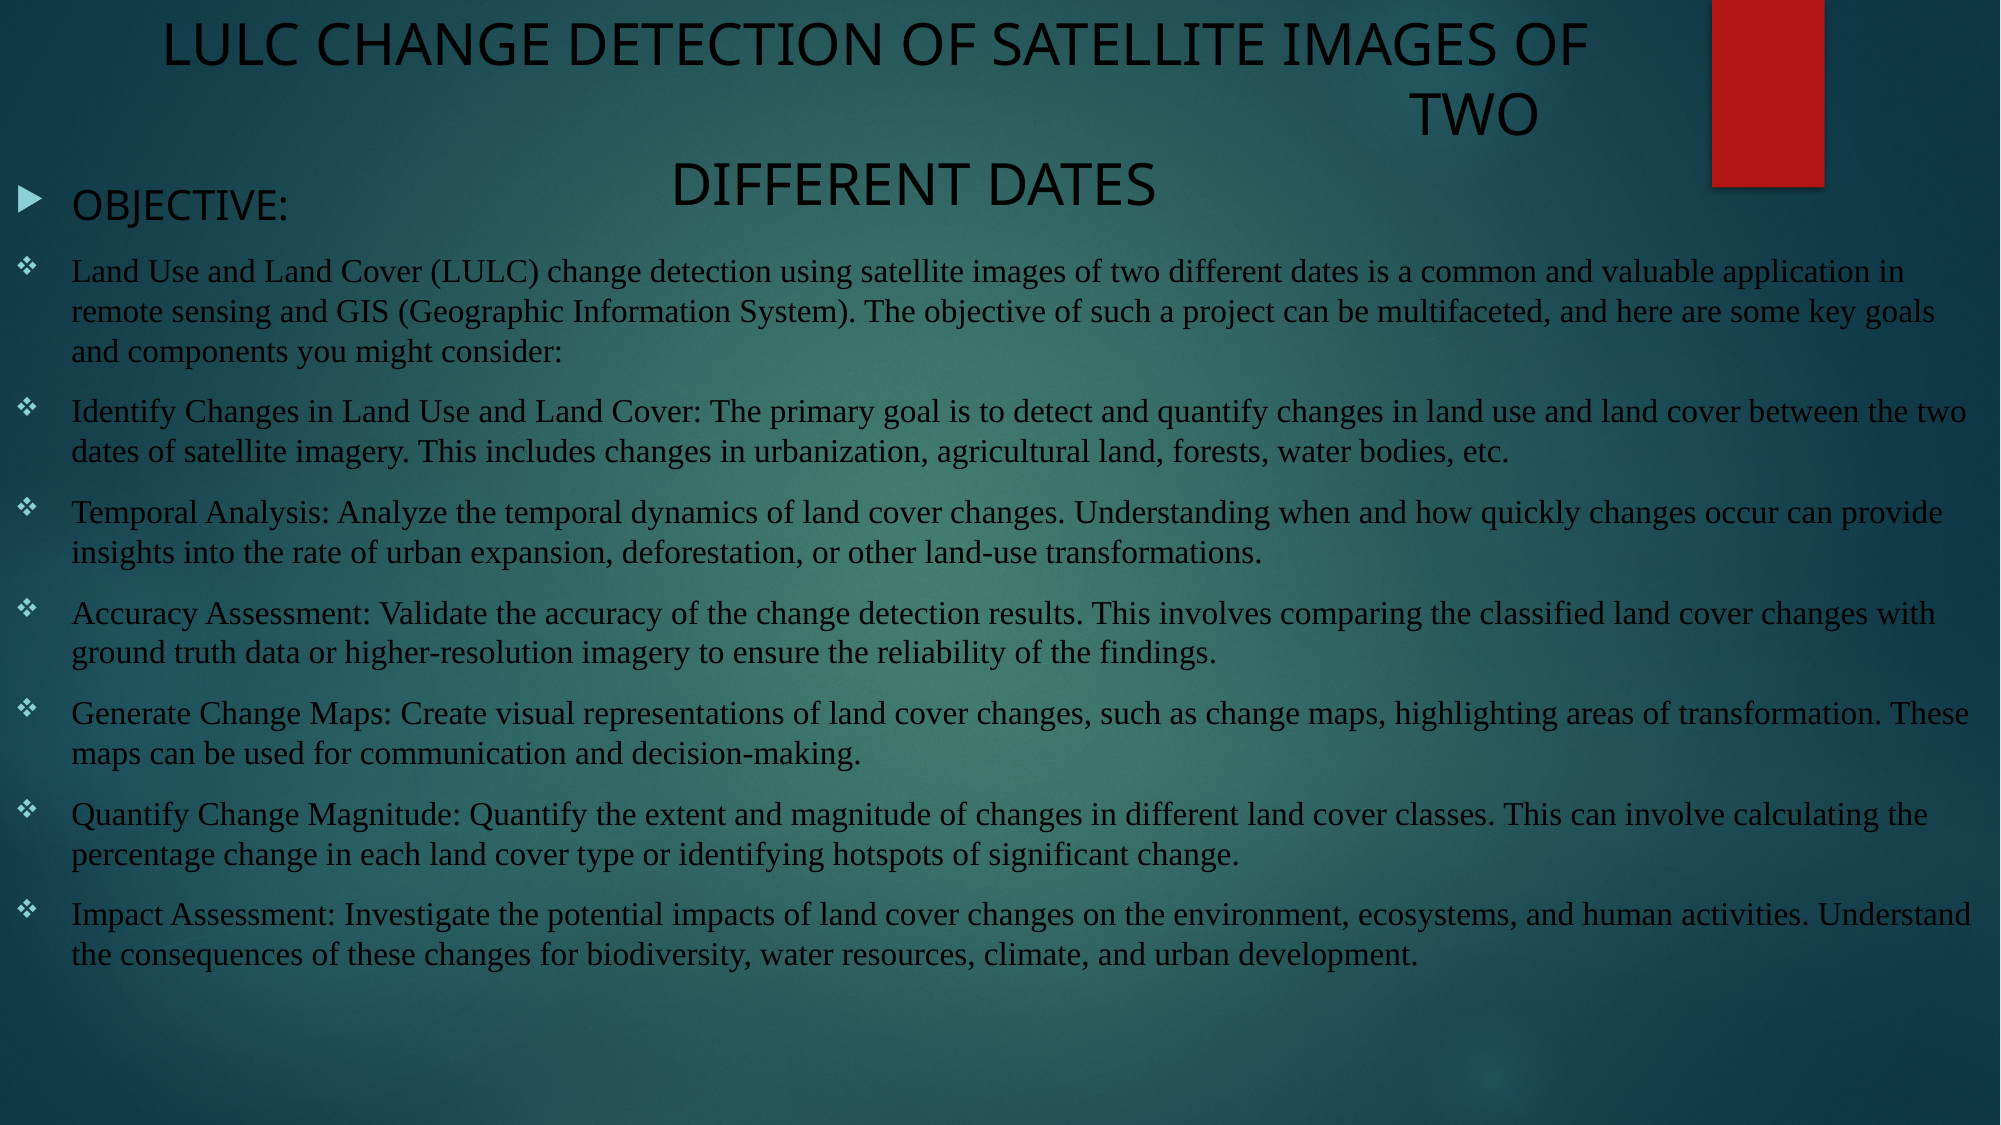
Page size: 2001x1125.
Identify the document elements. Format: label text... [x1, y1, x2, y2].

title LULC CHANGE DETECTION OF SATELLITE IMAGES OF TWO DIFFERENT DATES [142, 0, 1686, 170]
list OBJECTIVE: Land Use and Land Cover (LULC) change detection using satellite images of two different dates is a common and valuable application in remote sensing and GIS (Geographic Information System). The objective of such a project can be multifaceted, and here are some key goals and components you might consider: Identify Changes in Land Use and Land Cover: The primary goal is to detect and quantify changes in land use and land cover between the two dates of satellite imagery. This includes changes in urbanization, agricultural land, forests, water bodies, etc. Temporal Analysis: Analyze the temporal dynamics of land cover changes. Understanding when and how quickly changes occur can provide insights into the rate of urban expansion, deforestation, or other land-use transformations. Accuracy Assessment: Validate the accuracy of the change detection results. This involves comparing the classified land cover changes with ground truth data or higher-resolution imagery to ensure the reliability of the findings. Generate Change Maps: Create visual representations of land cover changes, such as change maps, highlighting areas of transformation. These maps can be used for communication and decision-making. Quantify Change Magnitude: Quantify the extent and magnitude of changes in different land cover classes. This can involve calculating the percentage change in each land cover type or identifying hotspots of significant change. Impact Assessment: Investigate the potential impacts of land cover changes on the environment, ecosystems, and human activities. Understand the consequences of these changes for biodiversity, water resources, climate, and urban development. [0, 170, 2000, 1125]
